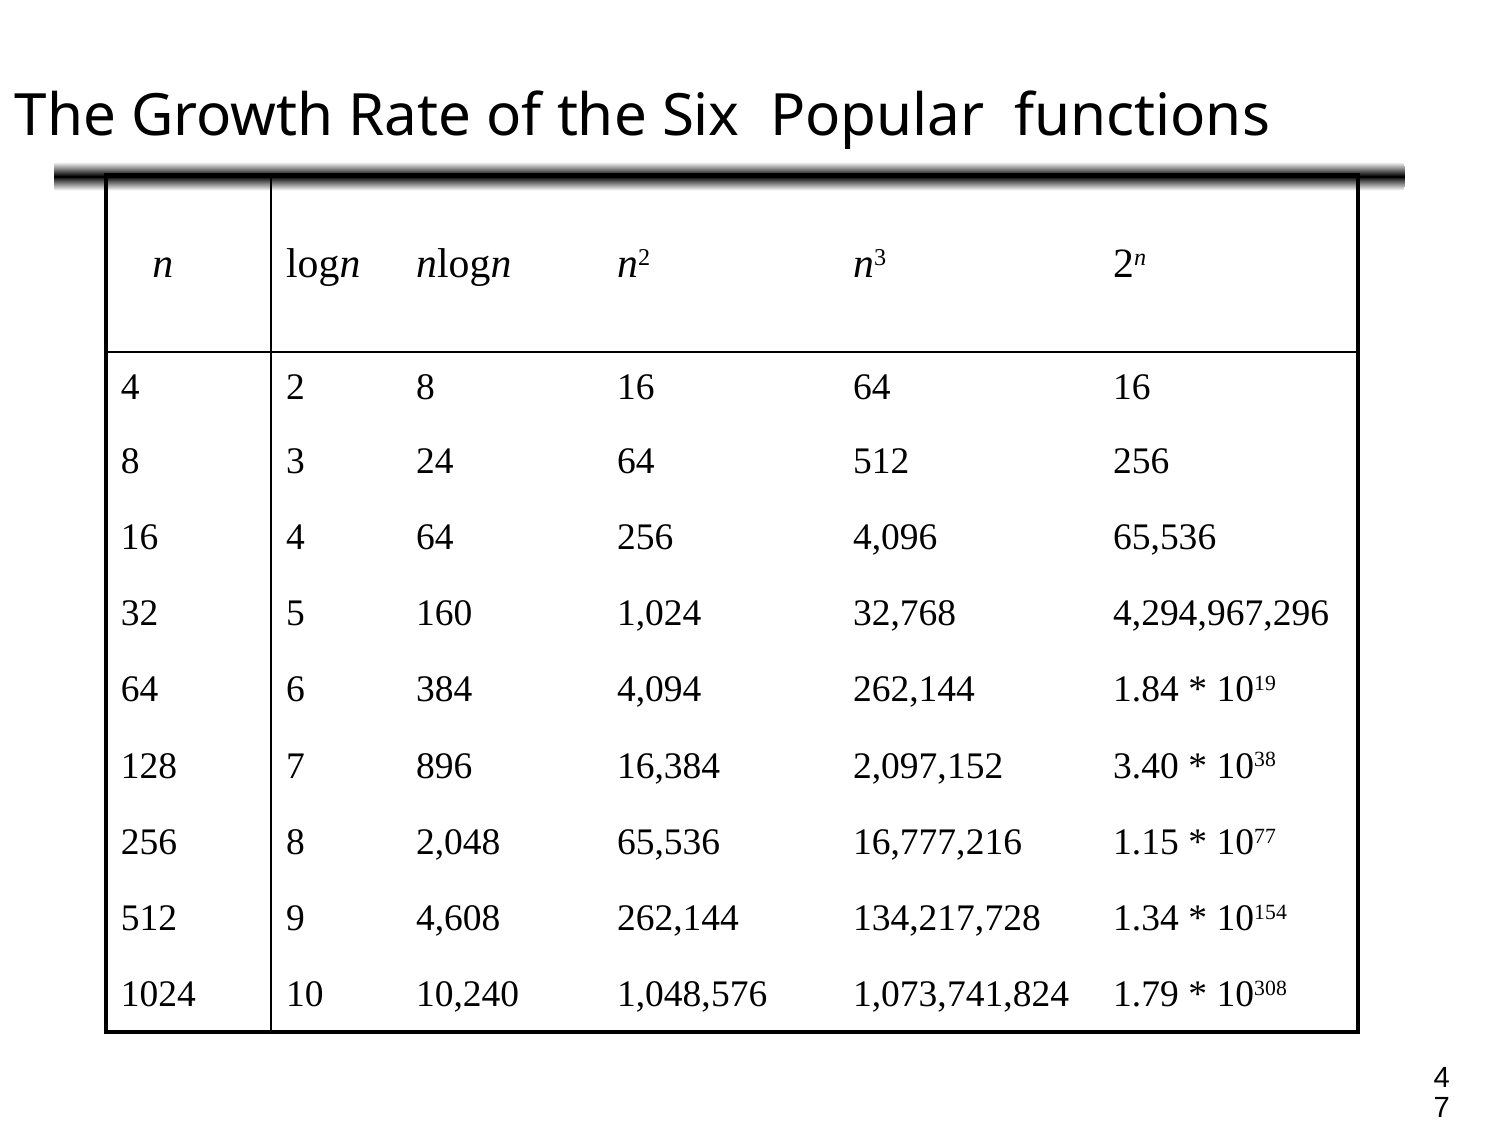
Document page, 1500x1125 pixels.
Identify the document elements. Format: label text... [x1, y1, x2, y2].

table_cell 64 [401, 499, 602, 575]
table_cell 2,048 [401, 804, 602, 880]
table_cell 10 [272, 956, 401, 1030]
slide_number 47 [1418, 1051, 1479, 1112]
table_cell 16,777,216 [838, 804, 1098, 880]
table_cell 128 [108, 727, 270, 804]
table_cell 256 [602, 499, 838, 575]
table_cell 24 [401, 422, 602, 499]
table_cell 256 [1098, 422, 1356, 499]
table_cell 4,094 [602, 651, 838, 727]
table_cell 1,073,741,824 [838, 956, 1098, 1030]
table_cell 64 [602, 422, 838, 499]
table_cell 1.34 * 10154 [1098, 880, 1356, 956]
table_header nlogn [401, 225, 602, 351]
table_cell 2 [272, 353, 401, 422]
table_cell 7 [272, 727, 401, 804]
table_cell 262,144 [602, 880, 838, 956]
table_cell 4,608 [401, 880, 602, 956]
table_cell 3 [272, 422, 401, 499]
table_cell 1024 [108, 956, 270, 1030]
table_cell 65,536 [602, 804, 838, 880]
table_cell 1.15 * 1077 [1098, 804, 1356, 880]
table_cell 4 [108, 353, 270, 422]
table_cell 16,384 [602, 727, 838, 804]
table_header 2n [1098, 225, 1356, 351]
table_cell 256 [108, 804, 270, 880]
table_cell 1.84 * 1019 [1098, 651, 1356, 727]
table_cell 896 [401, 727, 602, 804]
table_header n3 [838, 225, 1098, 351]
table_cell 262,144 [838, 651, 1098, 727]
table_cell 160 [401, 575, 602, 651]
table_cell 512 [838, 422, 1098, 499]
table_cell 65,536 [1098, 499, 1356, 575]
table_cell 384 [401, 651, 602, 727]
table_cell 9 [272, 880, 401, 956]
table_cell 32,768 [838, 575, 1098, 651]
table_cell 1,024 [602, 575, 838, 651]
table_cell 5 [272, 575, 401, 651]
table_cell 10,240 [401, 956, 602, 1030]
table_cell 4,096 [838, 499, 1098, 575]
table_cell 16 [108, 499, 270, 575]
table_cell 1.79 * 10308 [1098, 956, 1356, 1030]
table_cell 64 [108, 651, 270, 727]
table_cell 16 [602, 353, 838, 422]
table_cell 4,294,967,296 [1098, 575, 1356, 651]
table_cell 6 [272, 651, 401, 727]
text_box The Growth Rate of the Six Popular functions [0, 0, 1400, 225]
table_cell 4 [272, 499, 401, 575]
table_header n2 [602, 225, 838, 351]
table_cell 134,217,728 [838, 880, 1098, 956]
table_cell 16 [1098, 353, 1356, 422]
table_cell 64 [838, 353, 1098, 422]
table_cell 3.40 * 1038 [1098, 727, 1356, 804]
table_header logn [272, 225, 401, 351]
table_cell 8 [272, 804, 401, 880]
table_header n [108, 225, 270, 351]
table_cell 8 [108, 422, 270, 499]
table_cell 8 [401, 353, 602, 422]
table_cell 512 [108, 880, 270, 956]
table_cell 2,097,152 [838, 727, 1098, 804]
table_cell 1,048,576 [602, 956, 838, 1030]
table_cell 32 [108, 575, 270, 651]
